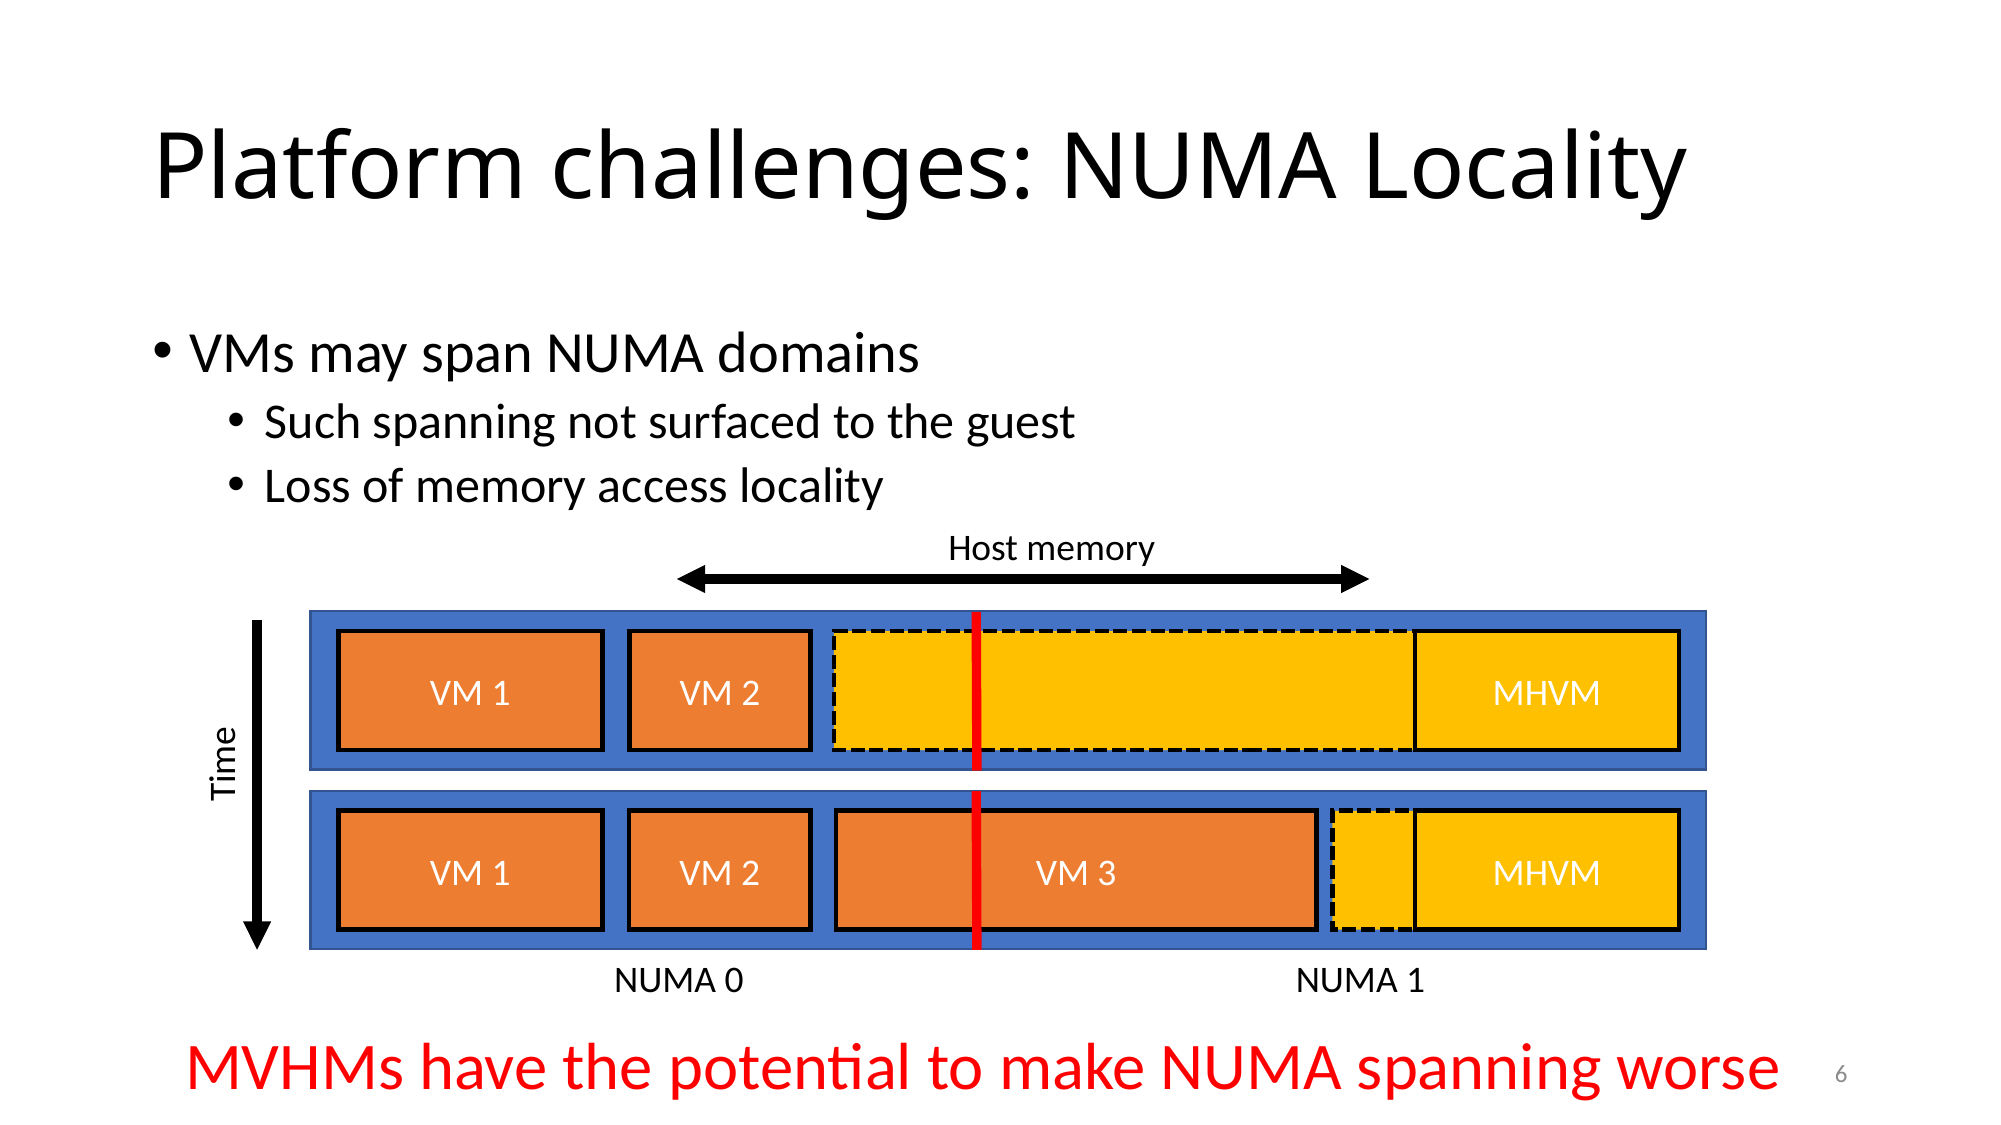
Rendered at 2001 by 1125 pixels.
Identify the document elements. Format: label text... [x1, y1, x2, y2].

text_box NUMA 1 [1280, 950, 1441, 1008]
text_box MVHMs have the potential to make NUMA spanning worse [170, 1014, 1797, 1110]
list VMs may span NUMA domains Such spanning not surfaced to the guest Loss of memory access locality [137, 314, 1871, 1029]
text_box Host memory [933, 515, 1171, 576]
text_box Time [190, 711, 251, 817]
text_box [310, 791, 1707, 950]
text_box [310, 611, 1707, 771]
slide_number 6 [1412, 1042, 1863, 1103]
title Platform challenges: NUMA Locality [137, 59, 1863, 278]
text_box NUMA 0 [599, 950, 759, 1008]
